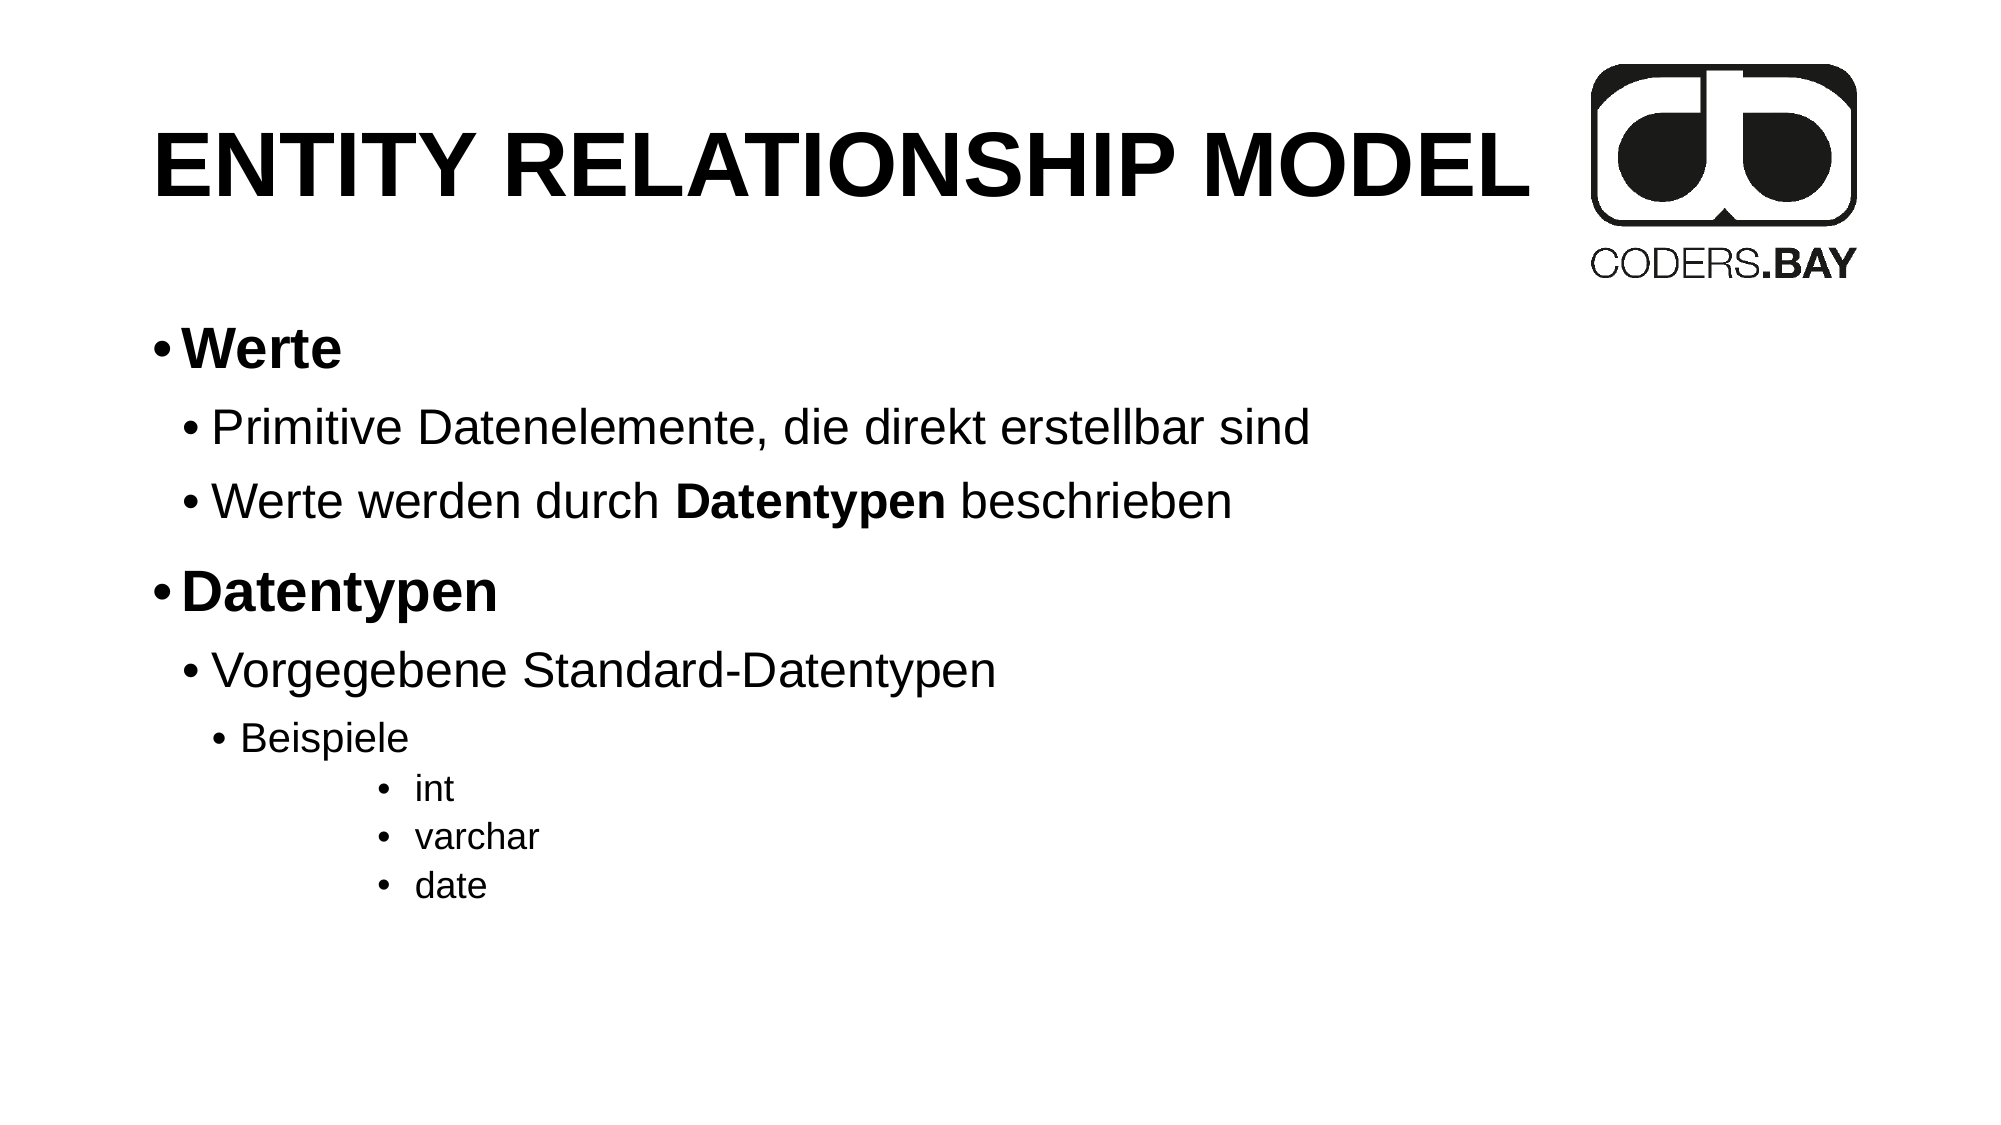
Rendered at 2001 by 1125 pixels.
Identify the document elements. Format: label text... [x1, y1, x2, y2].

title ENTITY RELATIONSHIP MODEL [137, 59, 1574, 278]
picture [1591, 64, 1857, 278]
list Werte Primitive Datenelemente, die direkt erstellbar sind Werte werden durch Datentypen beschrieben Datentypen Vorgegebene Standard-Datentypen Beispiele int varchar date [137, 299, 1863, 1014]
